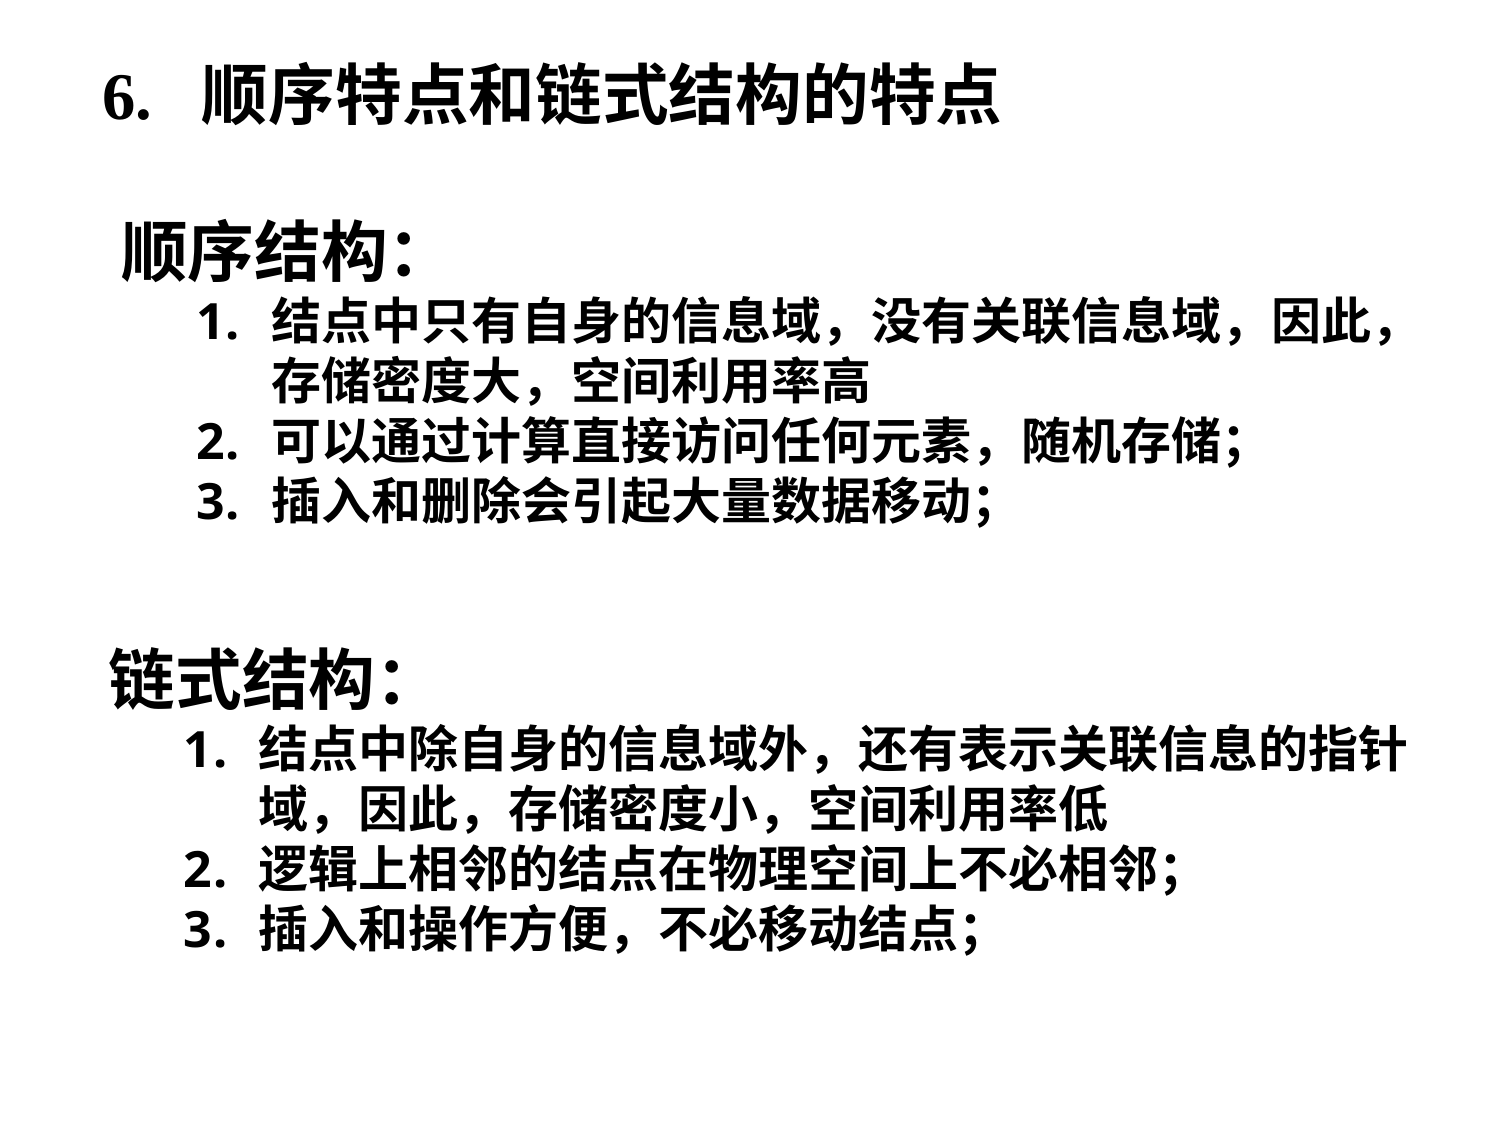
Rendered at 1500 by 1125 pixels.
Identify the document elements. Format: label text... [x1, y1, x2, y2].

text_box 链式结构： 结点中除自身的信息域外，还有表示关联信息的指针域，因此，存储密度小，空间利用率低 逻辑上相邻的结点在物理空间上不必相邻； 插入和操作方便，不必移动结点； [93, 630, 1432, 965]
text_box 6. 顺序特点和链式结构的特点 [87, 45, 1297, 141]
text_box 顺序结构： 结点中只有自身的信息域，没有关联信息域，因此，存储密度大，空间利用率高 可以通过计算直接访问任何元素，随机存储； 插入和删除会引起大量数据移动； [106, 202, 1444, 537]
